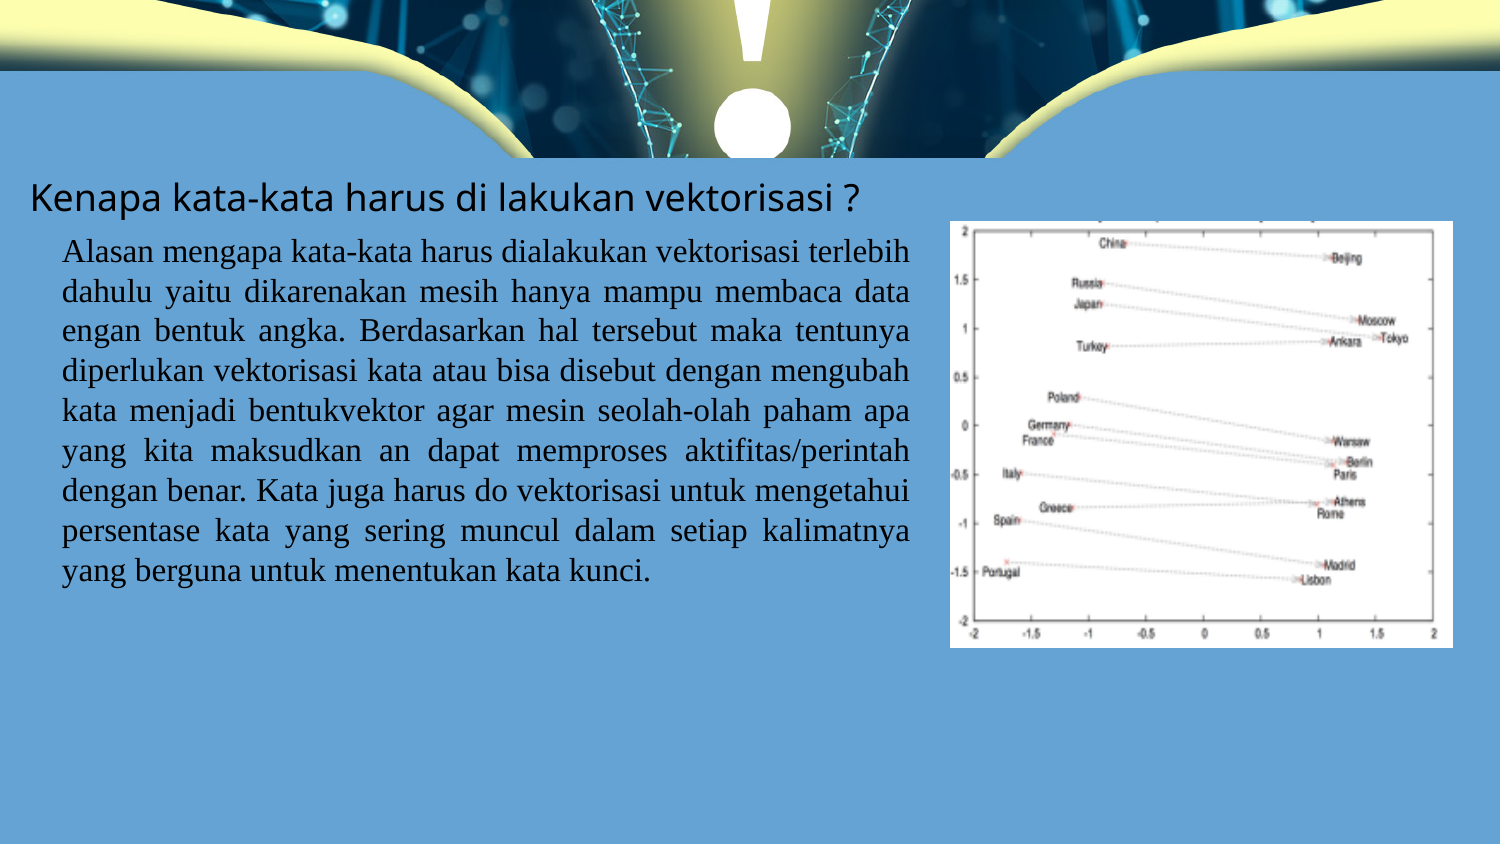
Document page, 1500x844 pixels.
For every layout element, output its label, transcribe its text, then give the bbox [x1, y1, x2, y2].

list [73, 271, 1427, 783]
picture [0, 0, 1500, 844]
picture [519, 121, 525, 134]
title Kenapa kata-kata harus di lakukan vektorisasi ? [0, 171, 927, 222]
text_box Alasan mengapa kata-kata harus dialakukan vektorisasi terlebih dahulu yaitu dikarenakan mesih hanya mampu membaca data engan bentuk angka. Berdasarkan hal tersebut maka tentunya diperlukan vektorisasi kata atau bisa disebut dengan mengubah kata menjadi bentukvektor agar mesin seolah-olah paham apa yang kita maksudkan an dapat memproses aktifitas/perintah dengan benar. Kata juga harus do vektorisasi untuk mengetahui persentase kata yang sering muncul dalam setiap kalimatnya yang berguna untuk menentukan kata kunci. [47, 221, 927, 596]
